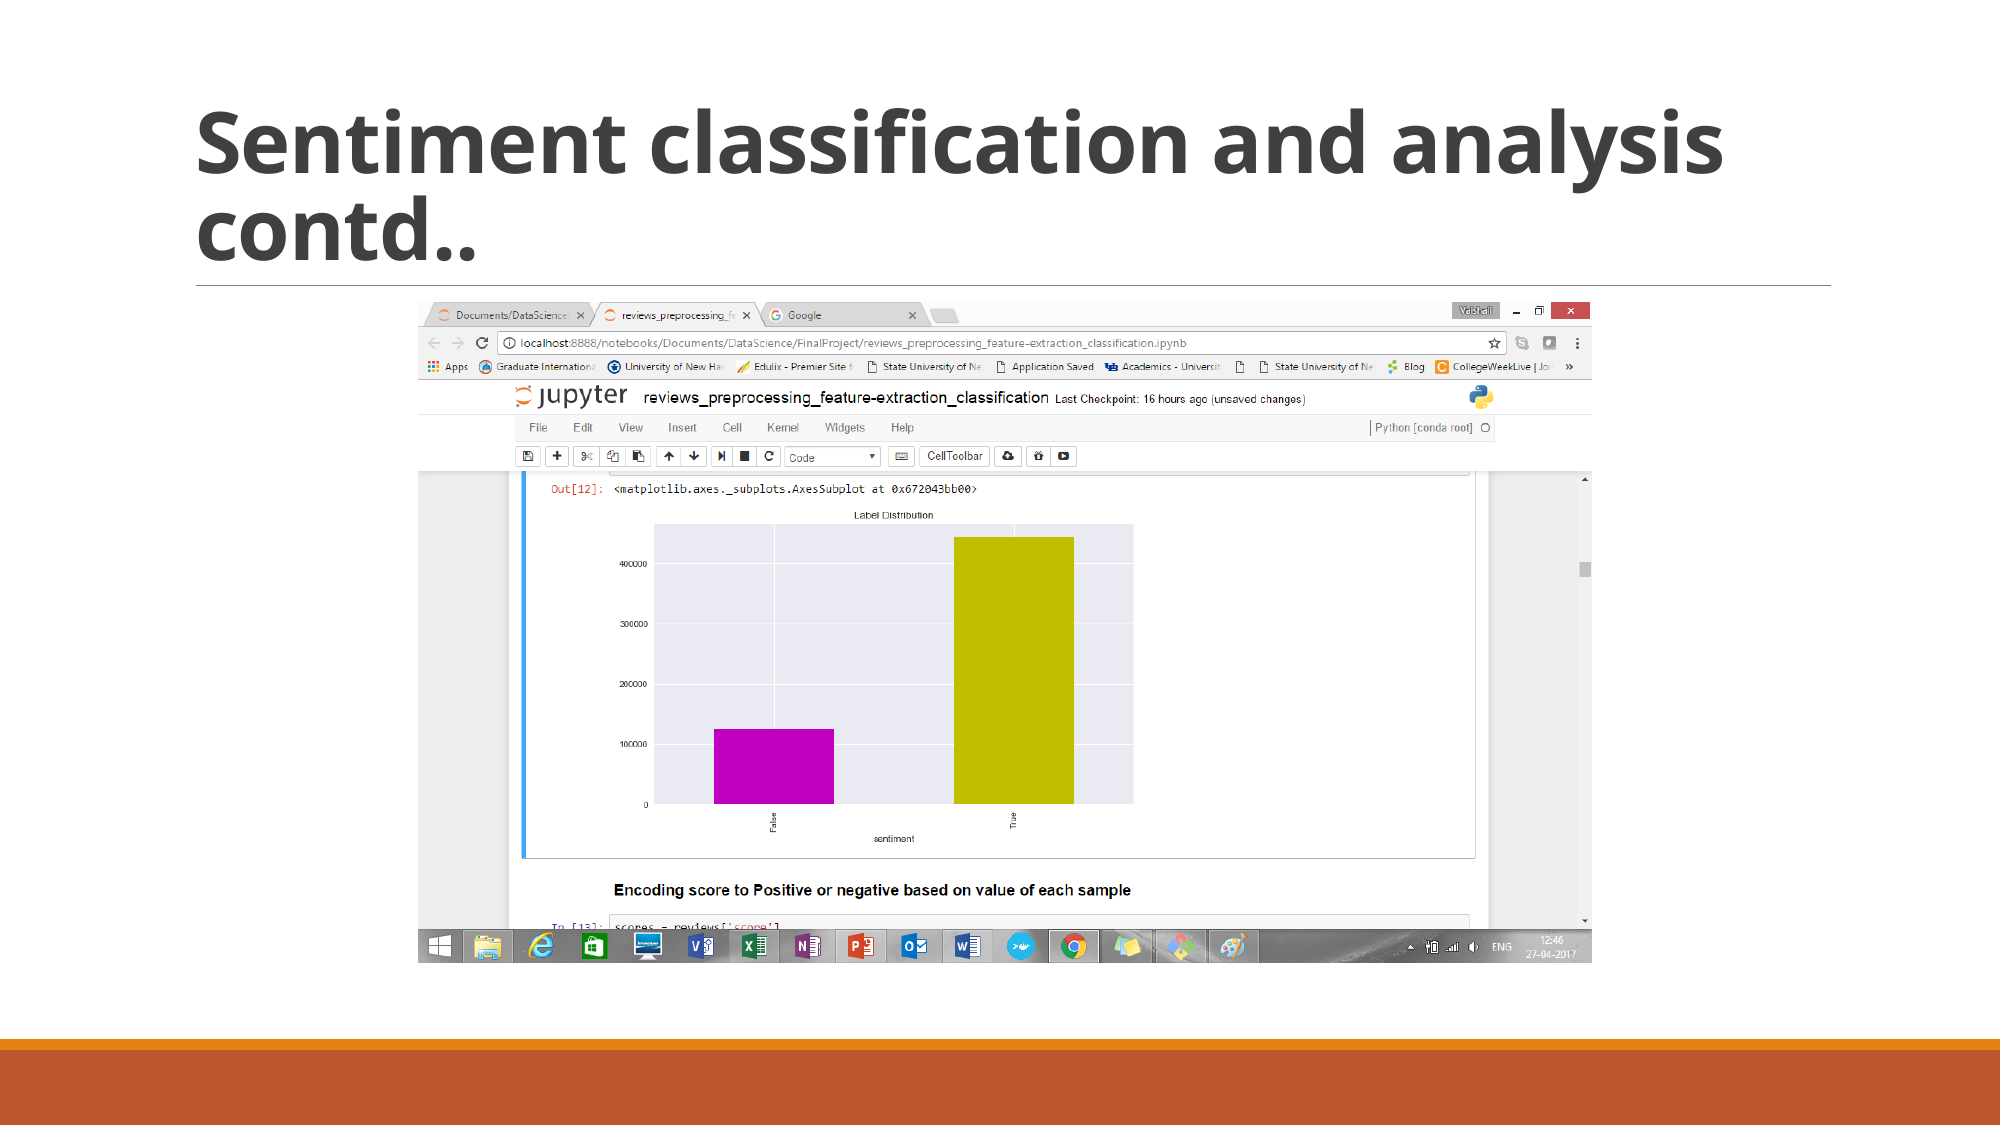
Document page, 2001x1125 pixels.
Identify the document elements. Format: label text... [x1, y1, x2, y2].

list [417, 302, 1593, 964]
title Sentiment classification and analysis contd.. [180, 47, 1830, 285]
